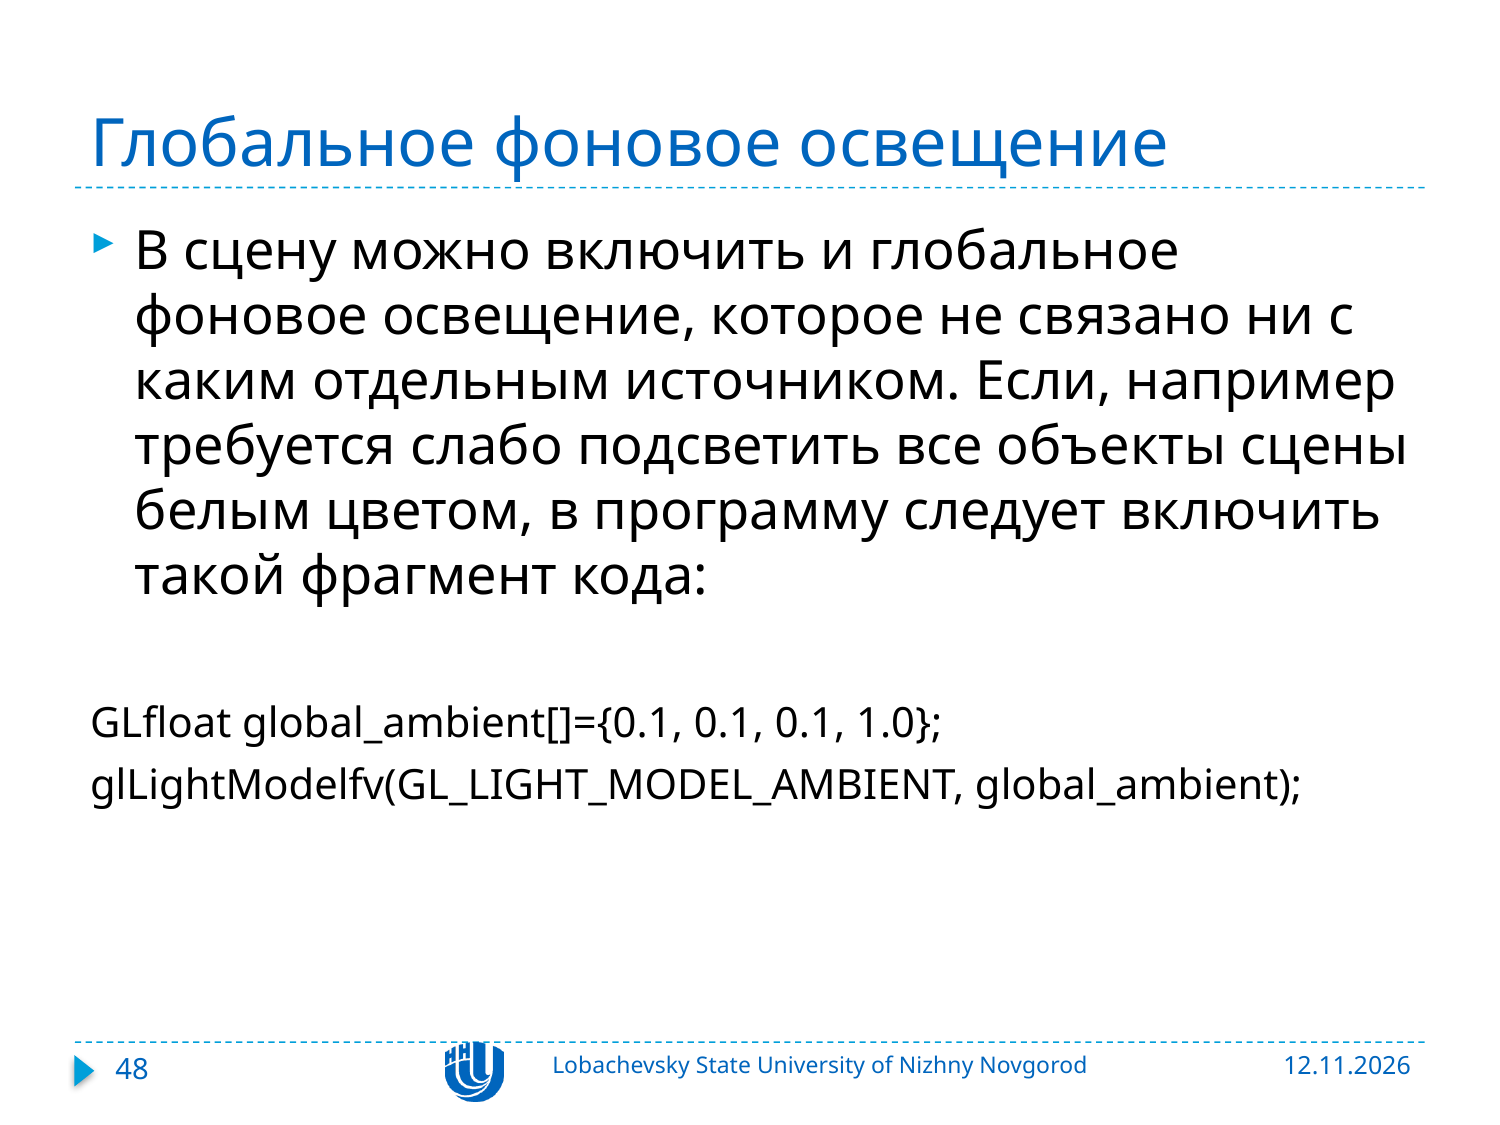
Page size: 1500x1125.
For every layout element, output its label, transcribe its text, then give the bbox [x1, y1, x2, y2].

title Глобальное фоновое освещение [74, 24, 1426, 188]
list В сцену можно включить и глобальное фоновое освещение, которое не связано ни с каким отдельным источником. Если, например требуется слабо подсветить все объекты сцены белым цветом, в программу следует включить такой фрагмент кода: GLfloat global_ambient[]={0.1, 0.1, 0.1, 1.0}; glLightModelfv(GL_LIGHT_MODEL_AMBIENT, global_ambient); [74, 207, 1426, 1012]
footer Lobachevsky State University of Nizhny Novgorod [515, 1042, 1125, 1103]
slide_number 48 [100, 1042, 426, 1103]
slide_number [1265, 1042, 1426, 1103]
picture [445, 1041, 504, 1102]
